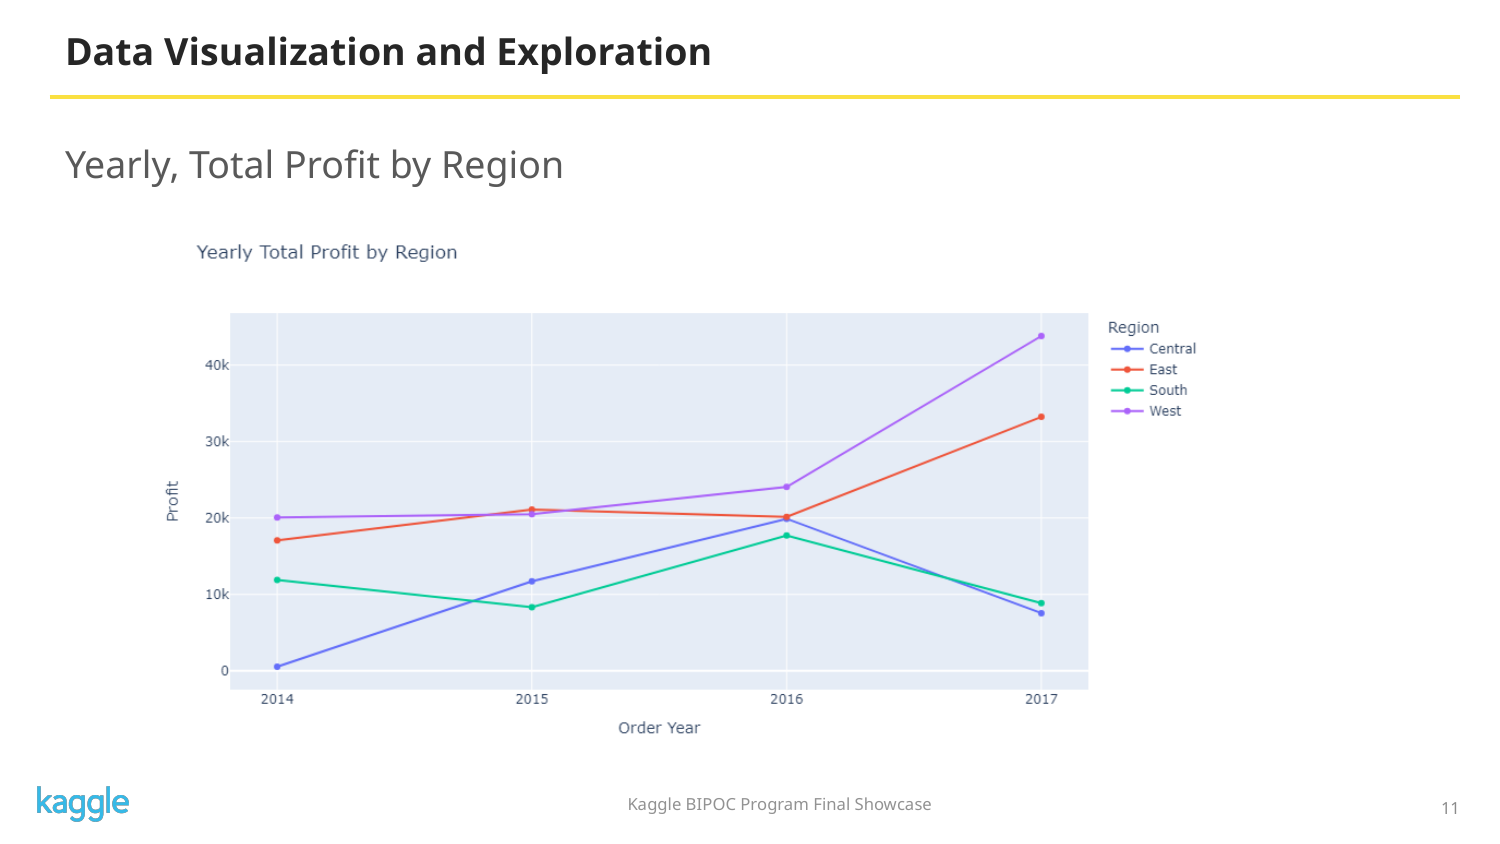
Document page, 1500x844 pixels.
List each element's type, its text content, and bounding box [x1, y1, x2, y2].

list Yearly, Total Profit by Region [50, 126, 1415, 757]
title Data Visualization and Exploration [50, 6, 1269, 94]
picture [142, 204, 1217, 778]
slide_number ‹#› [1137, 786, 1475, 832]
picture [37, 786, 129, 822]
